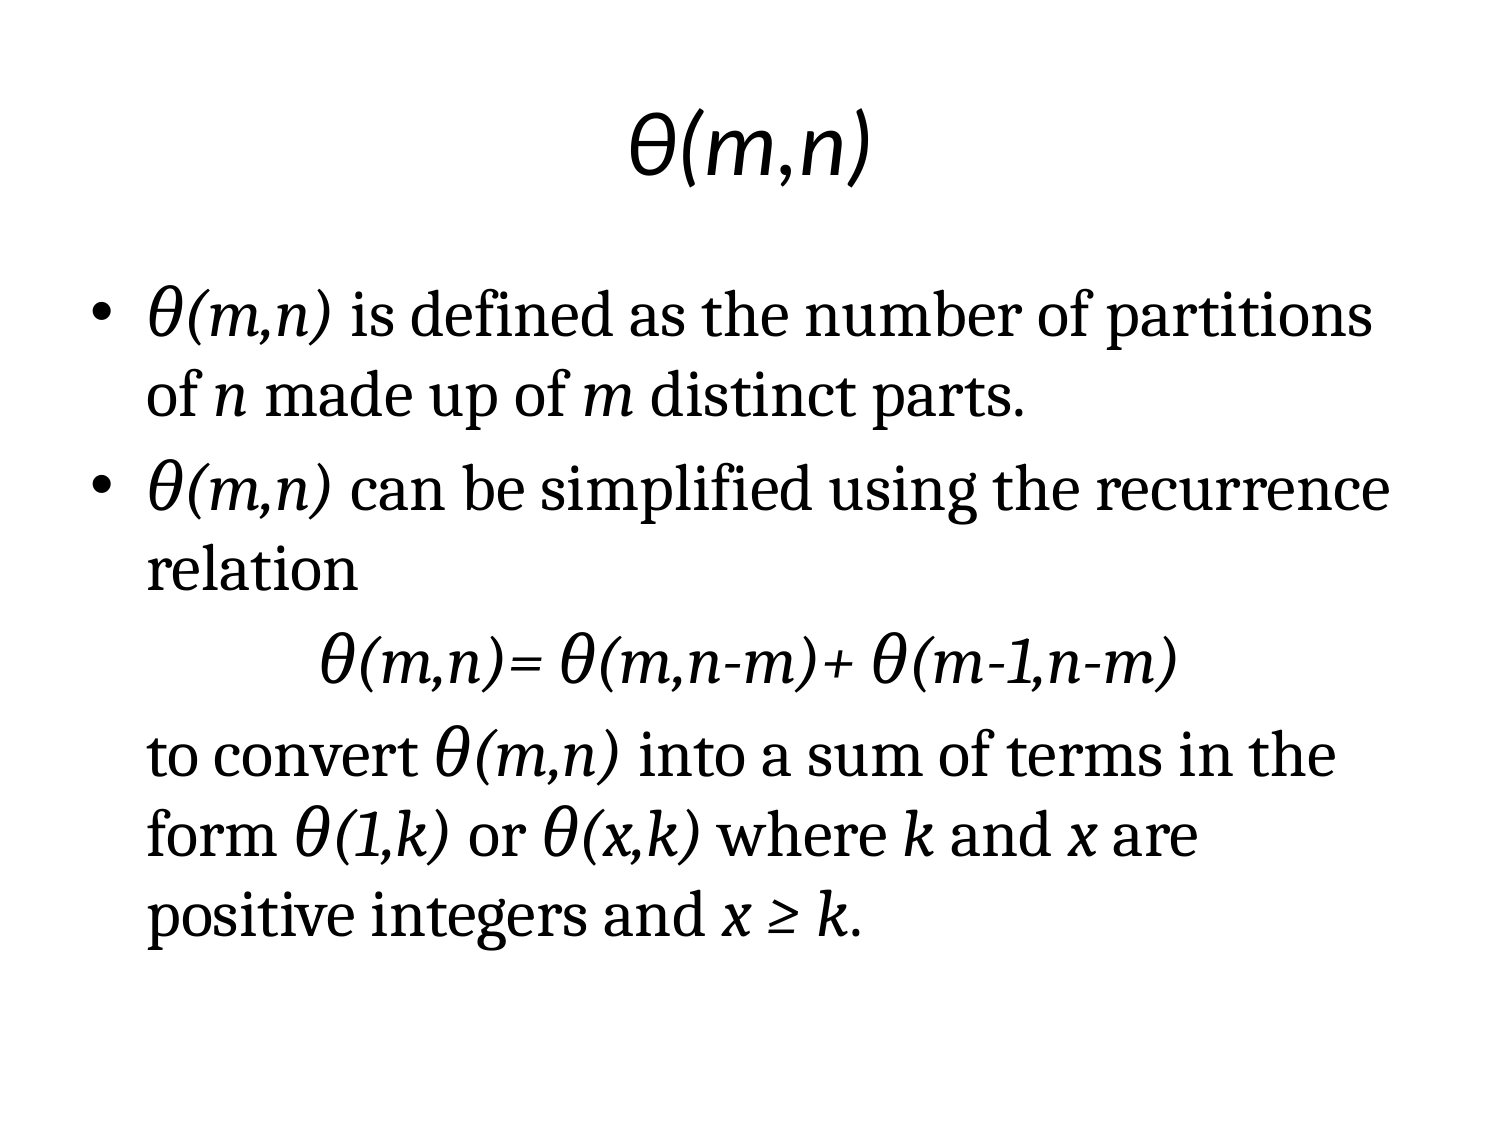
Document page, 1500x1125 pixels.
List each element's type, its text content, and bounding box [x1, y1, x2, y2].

list θ(m,n) is defined as the number of partitions of n made up of m distinct parts. θ(m,n) can be simplified using the recurrence relation θ(m,n)= θ(m,n-m)+ θ(m-1,n-m) to convert θ(m,n) into a sum of terms in the form θ(1,k) or θ(x,k) where k and x are positive integers and x ≥ k. [75, 262, 1425, 1005]
title θ(m,n) [75, 45, 1425, 233]
